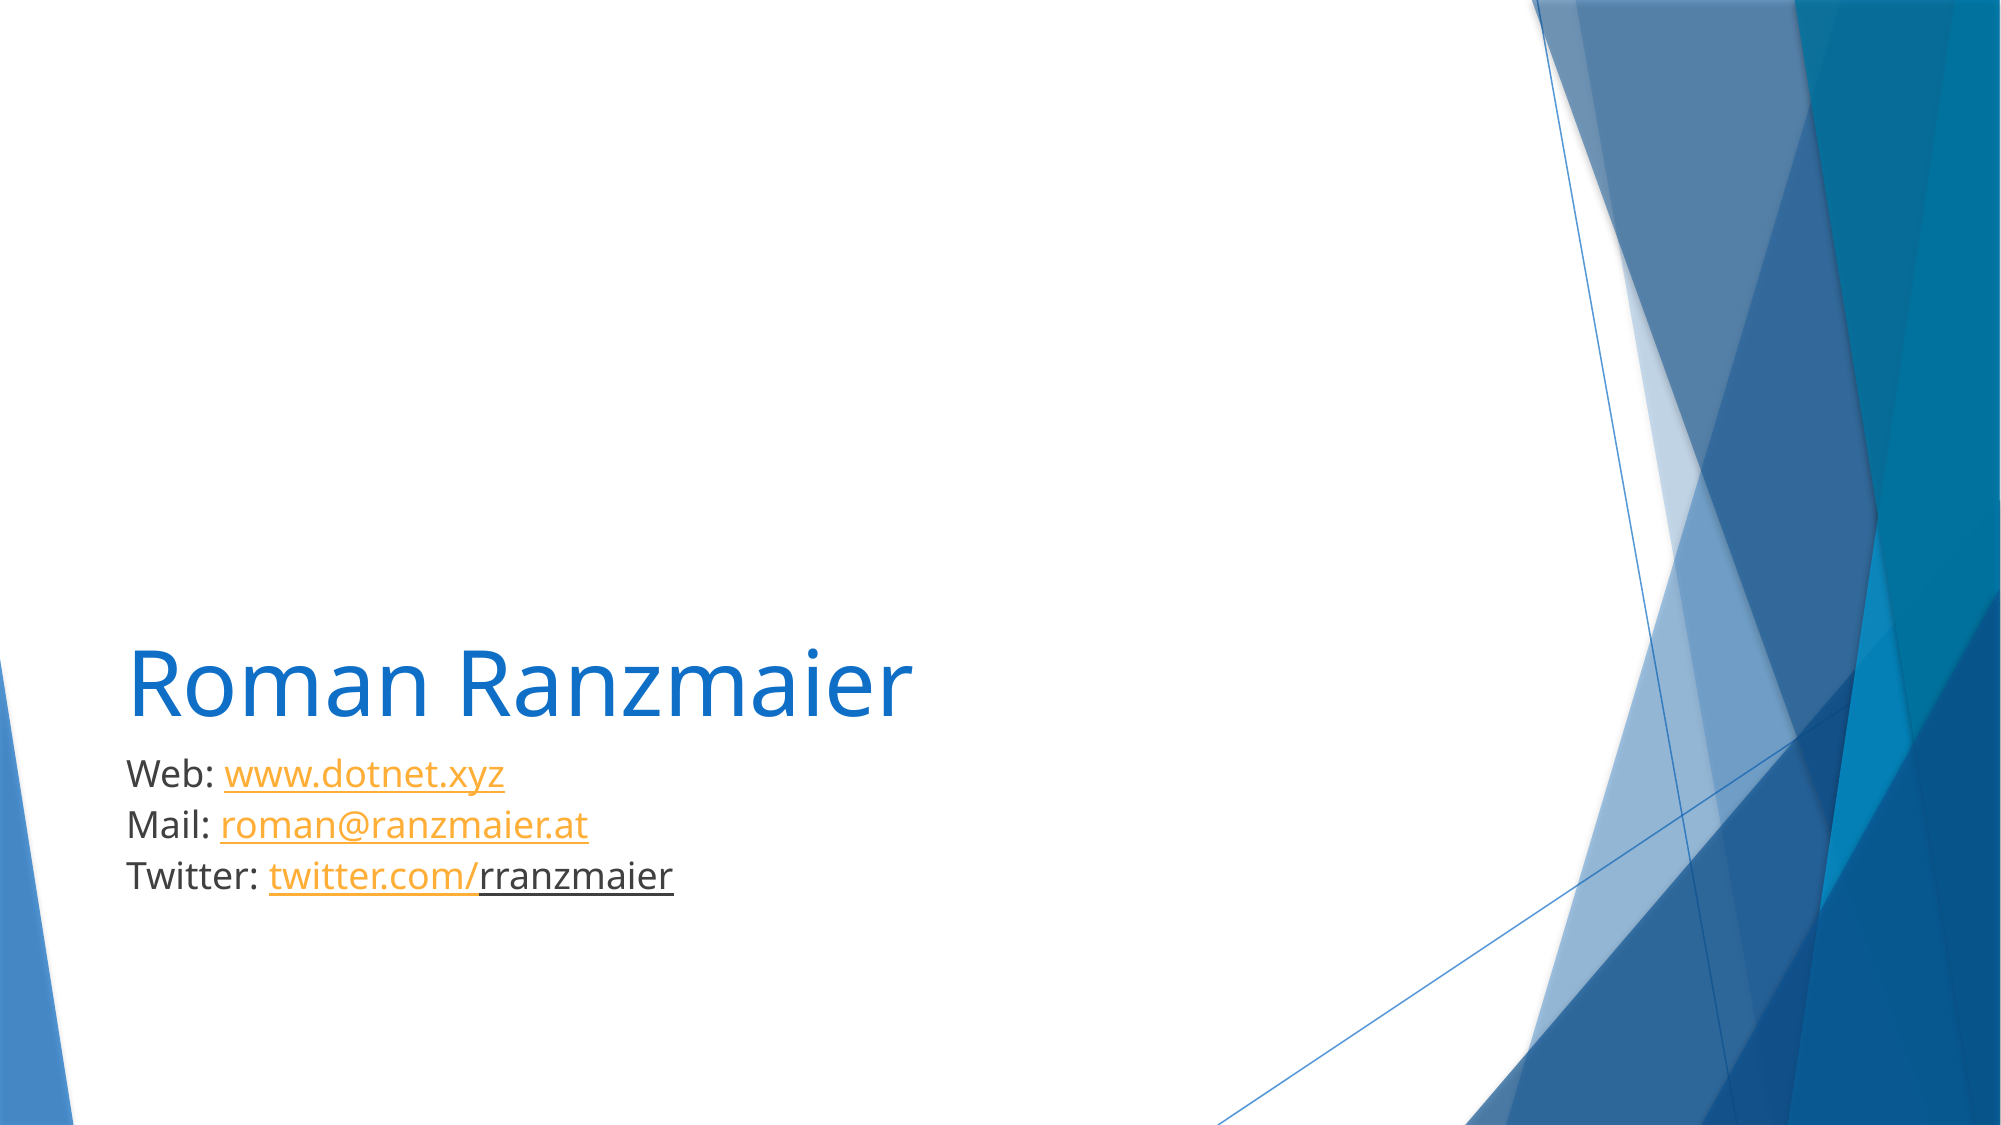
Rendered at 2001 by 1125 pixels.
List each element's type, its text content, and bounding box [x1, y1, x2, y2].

title Roman Ranzmaier [111, 316, 1522, 742]
list Web: www.dotnet.xyz Mail: roman@ranzmaier.at Twitter: twitter.com/rranzmaier [111, 742, 1522, 991]
